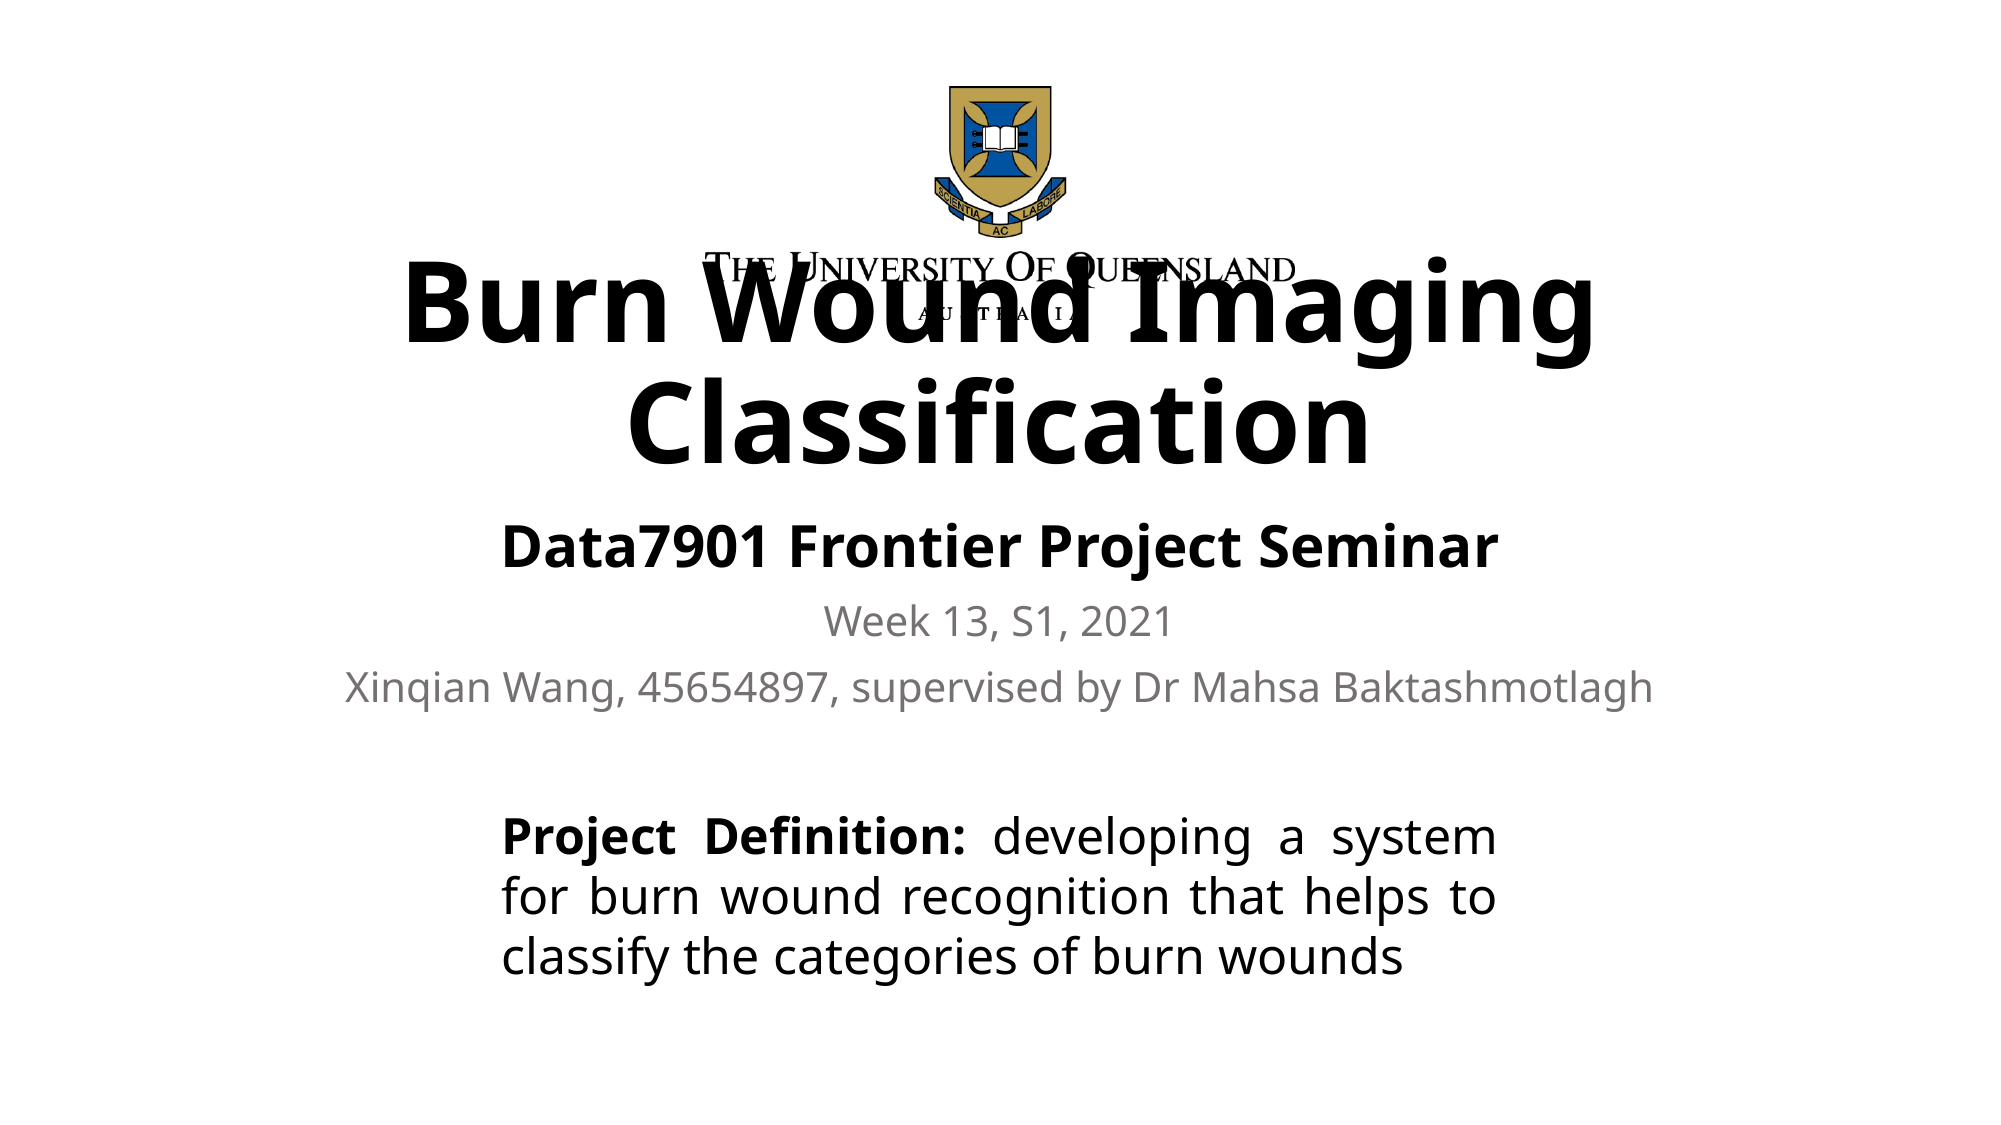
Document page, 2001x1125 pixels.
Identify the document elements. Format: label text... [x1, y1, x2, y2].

subtitle Data7901 Frontier Project Seminar Week 13, S1, 2021 Xinqian Wang, 45654897, supervised by Dr Mahsa Baktashmotlagh [0, 509, 2000, 750]
title Burn Wound Imaging Classification [0, 366, 2000, 496]
text_box Project Definition: developing a system for burn wound recognition that helps to classify the categories of burn wounds [486, 797, 1513, 992]
picture [704, 86, 1295, 320]
